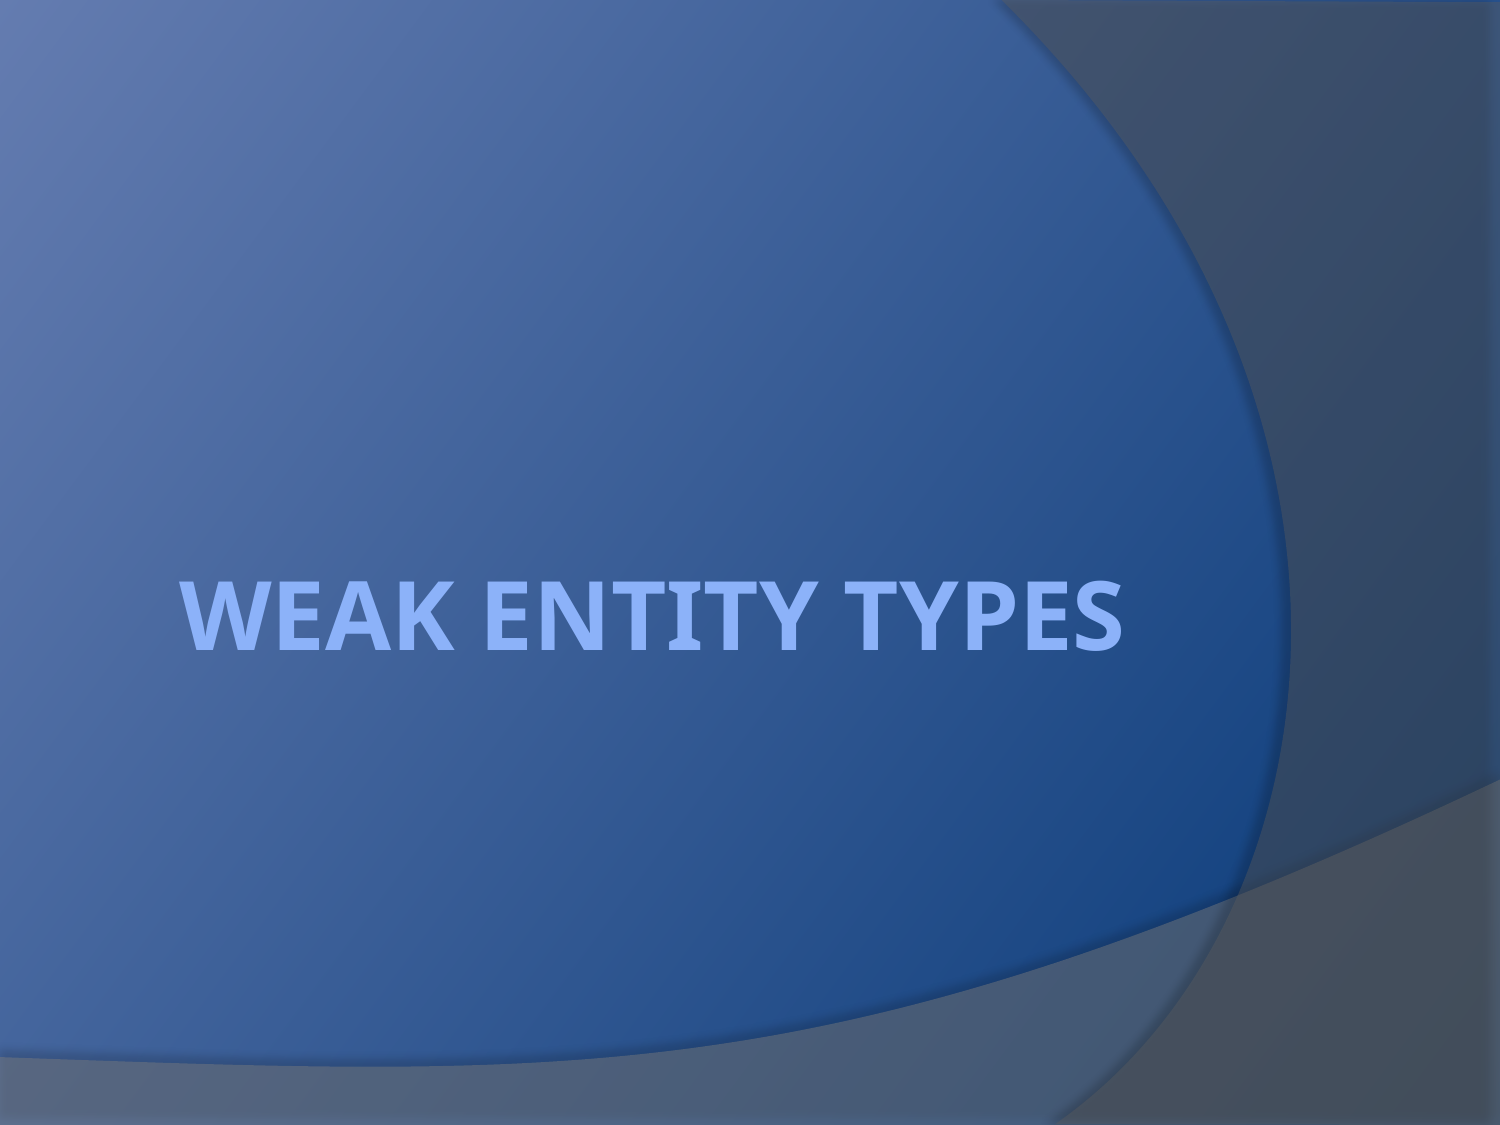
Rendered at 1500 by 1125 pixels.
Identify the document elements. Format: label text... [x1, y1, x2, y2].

title Weak Entity Types [70, 547, 1134, 925]
